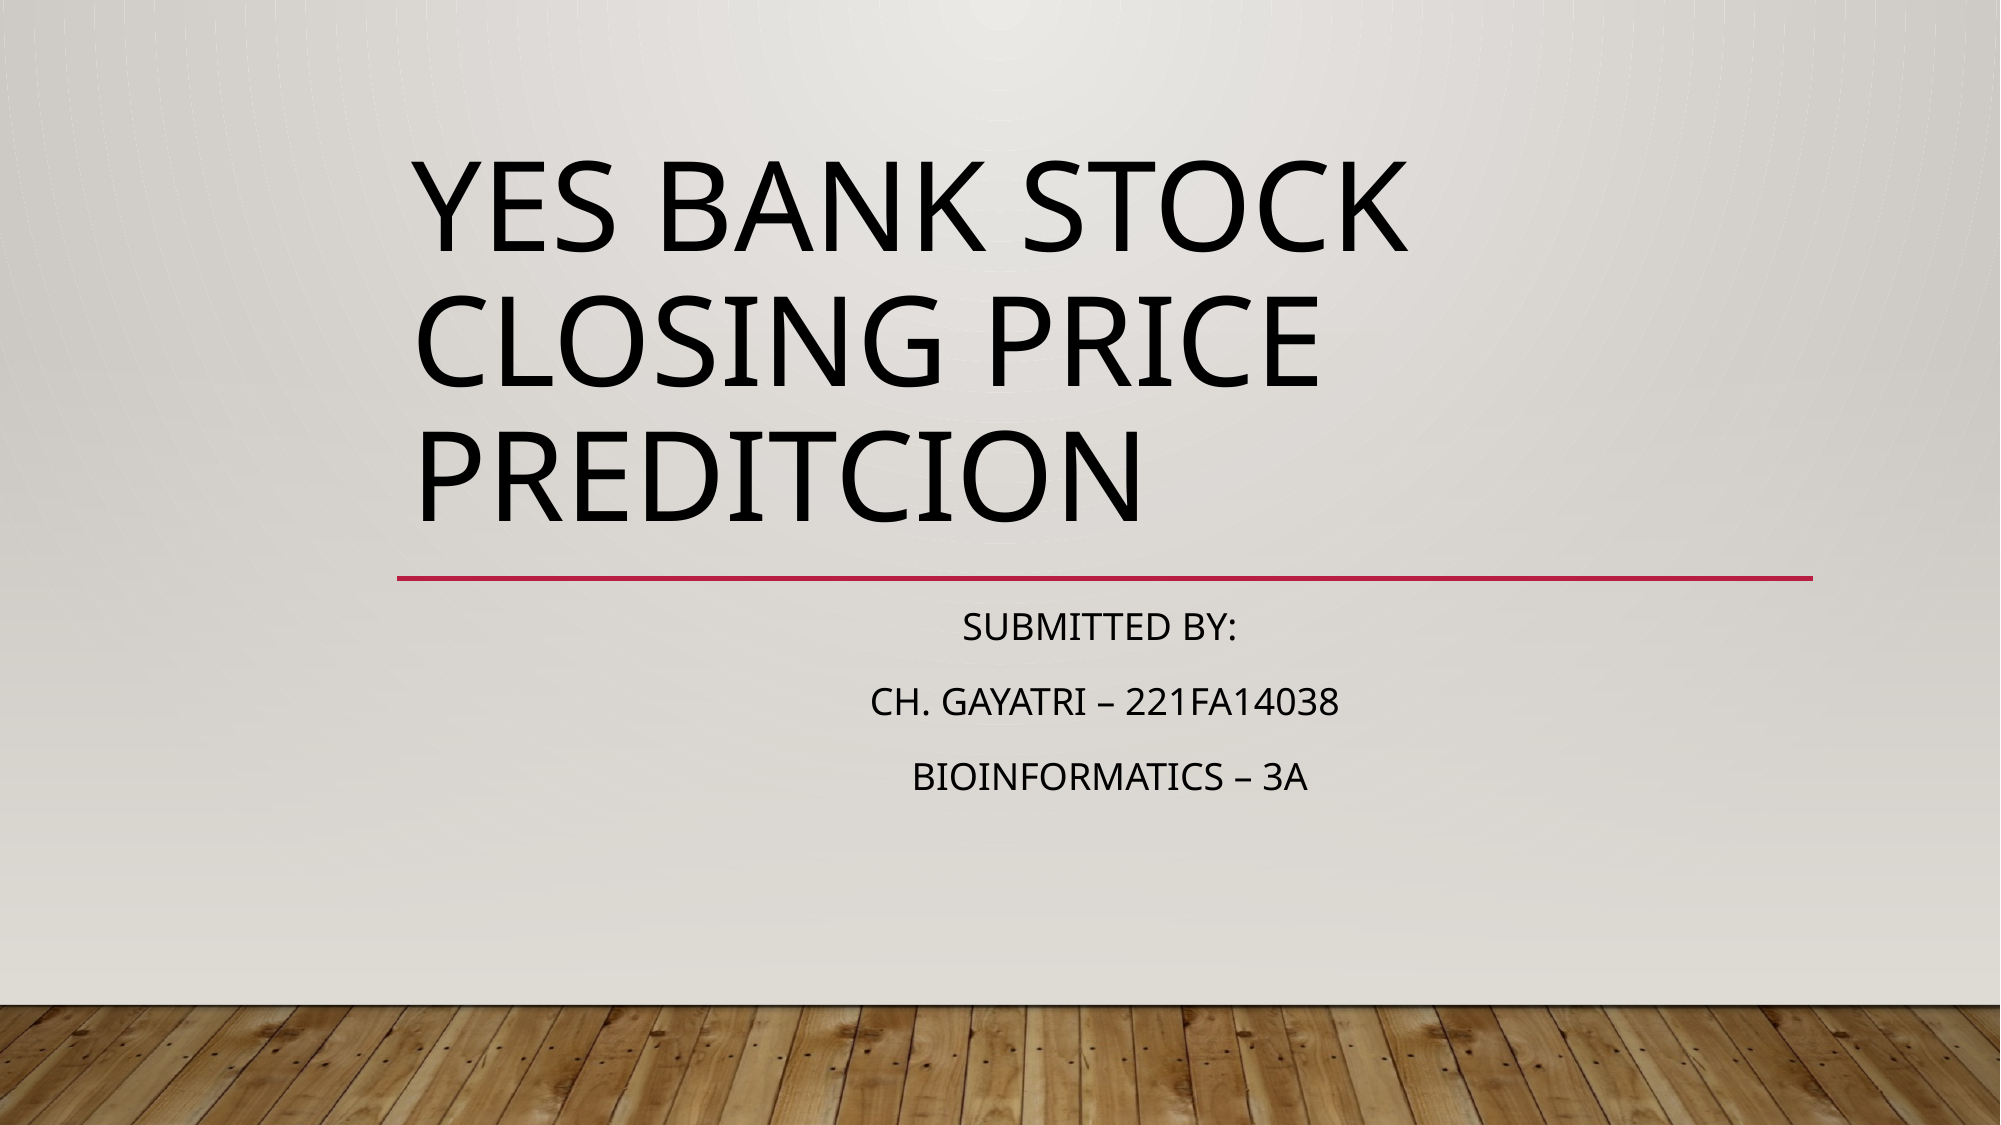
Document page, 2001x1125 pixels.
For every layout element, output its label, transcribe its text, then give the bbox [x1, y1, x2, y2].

picture [0, 1005, 2000, 1125]
subtitle SUBMITTED BY: CH. GAYATRI – 221FA14038 BIOINFORMATICS – 3A [396, 579, 1814, 997]
title YES BANK STOCK CLOSING PRICE PREDITCION [396, 131, 1814, 549]
